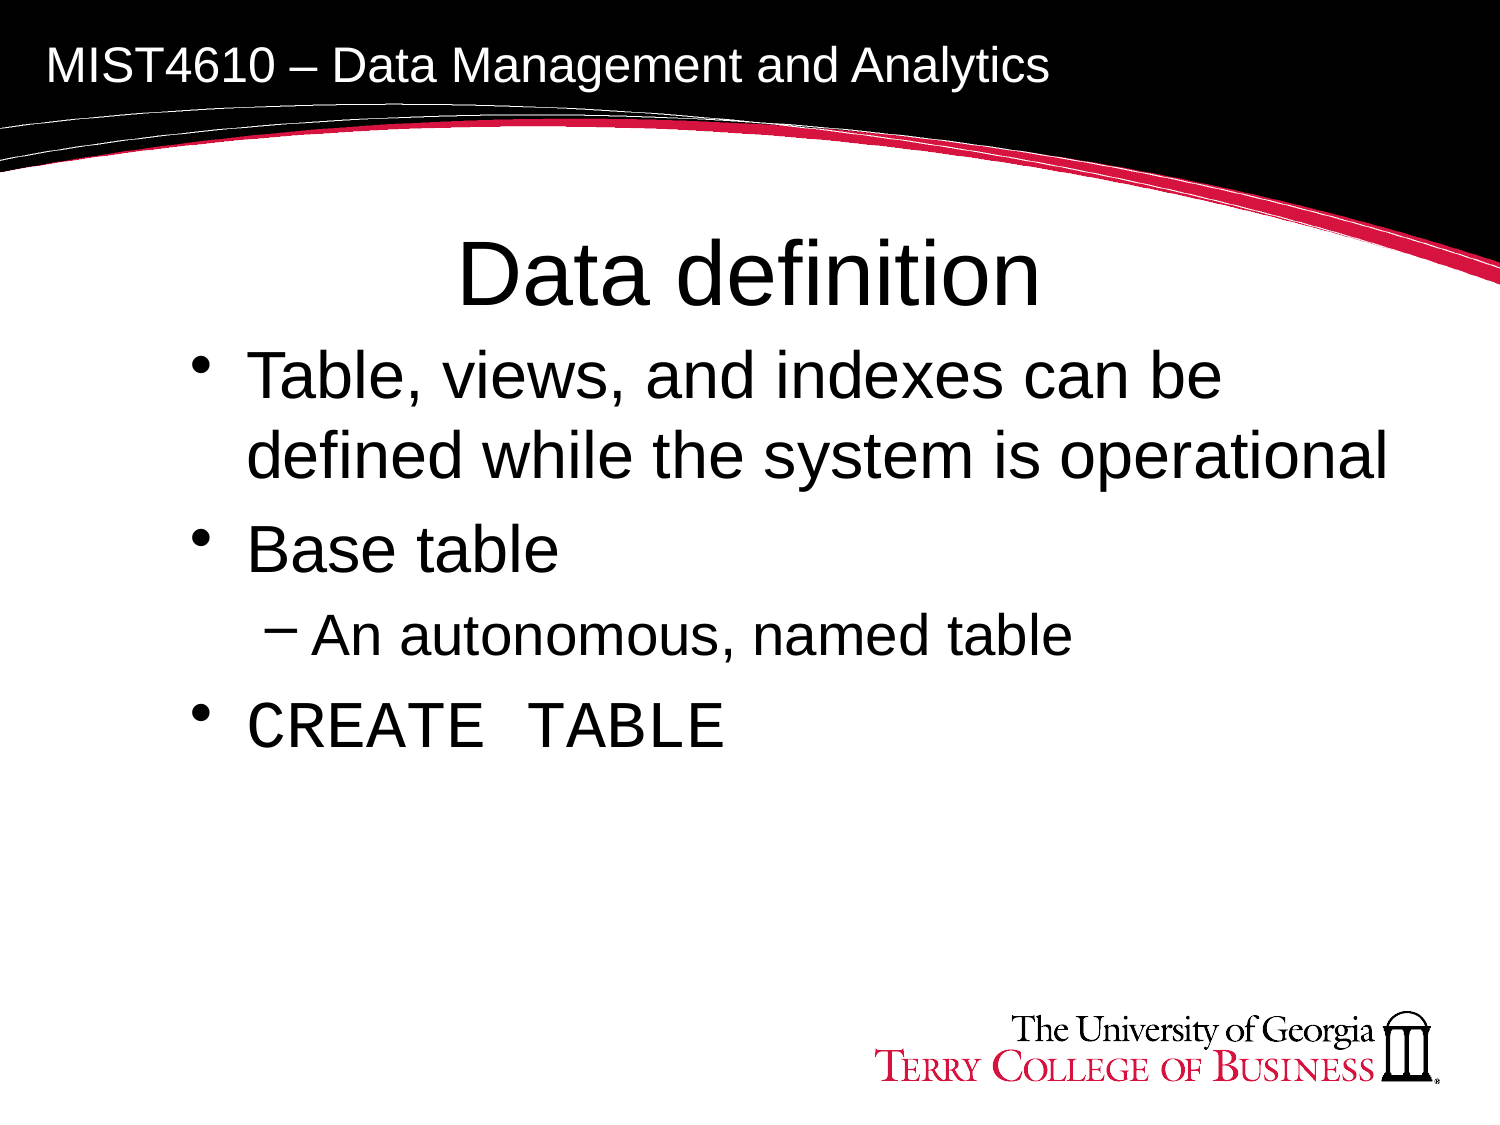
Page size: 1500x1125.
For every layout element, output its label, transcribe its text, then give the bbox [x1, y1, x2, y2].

title Data definition [75, 174, 1425, 363]
list Table, views, and indexes can be defined while the system is operational Base table An autonomous, named table CREATE TABLE [174, 324, 1450, 1000]
picture [875, 1011, 1440, 1084]
picture [0, 0, 1500, 286]
